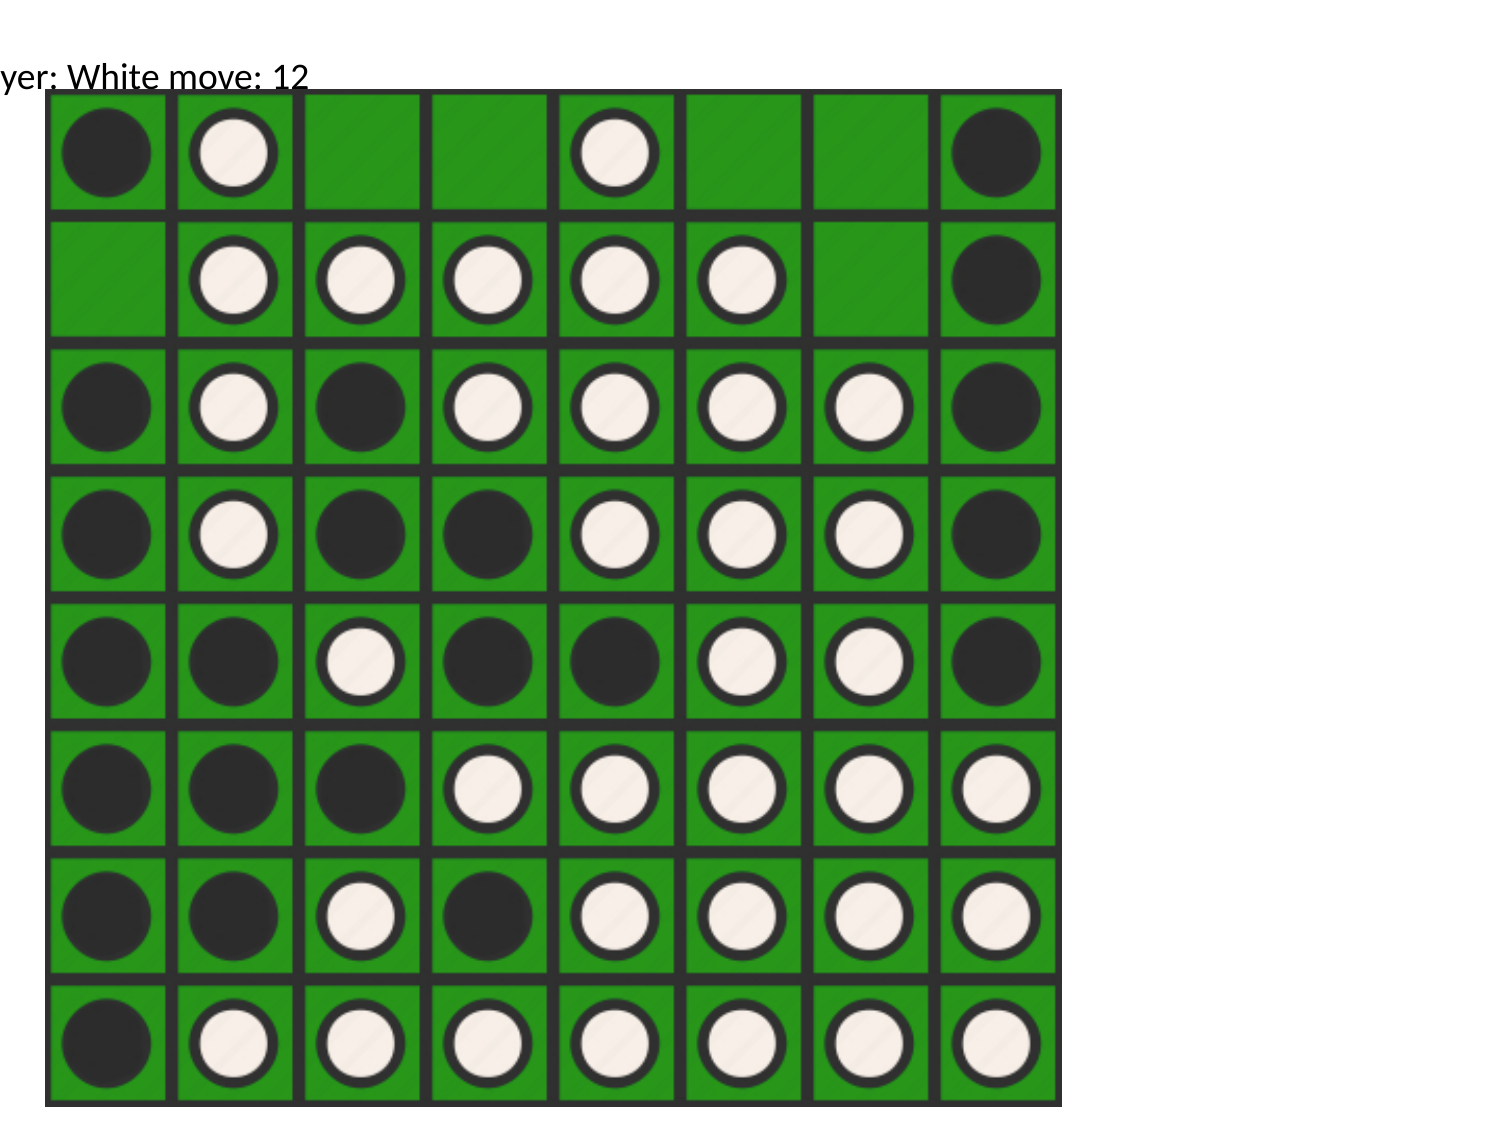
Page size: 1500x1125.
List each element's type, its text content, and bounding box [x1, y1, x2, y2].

picture [44, 89, 1062, 1107]
text_box turn: 54 player: White move: 12 [0, 44, 325, 105]
